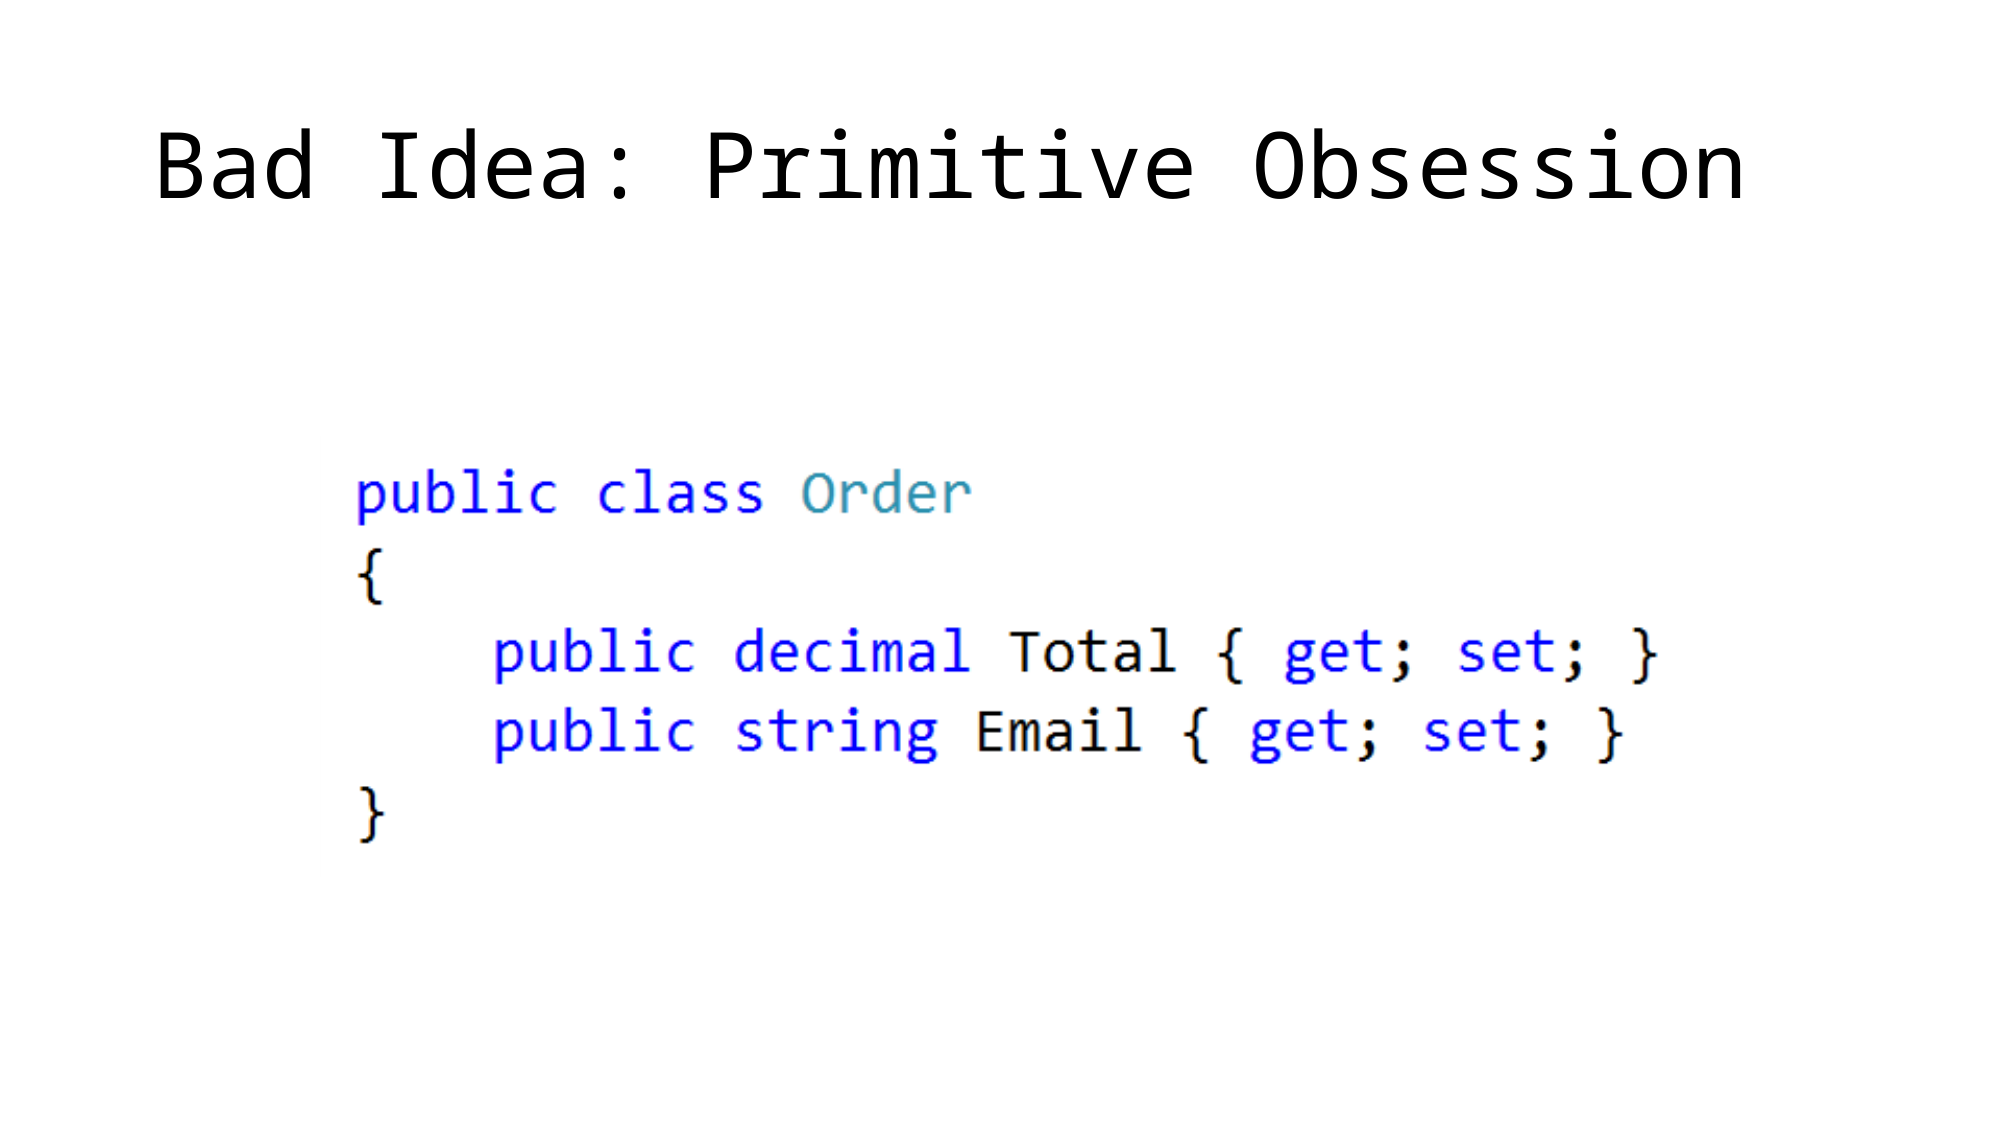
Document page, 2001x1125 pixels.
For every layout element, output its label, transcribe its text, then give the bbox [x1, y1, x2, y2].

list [319, 436, 1681, 877]
title Bad Idea: Primitive Obsession [137, 59, 1863, 278]
